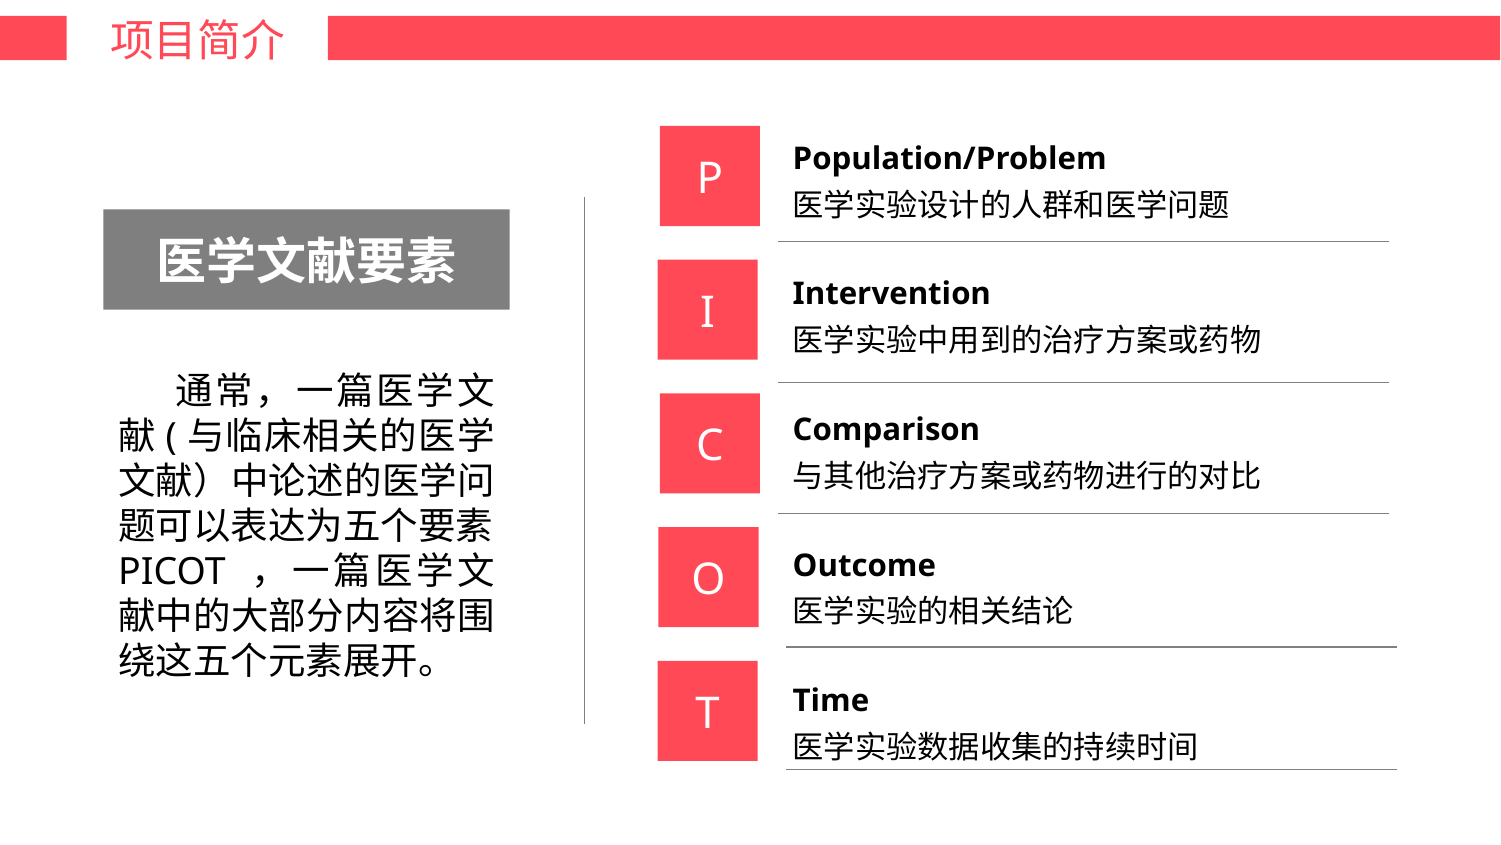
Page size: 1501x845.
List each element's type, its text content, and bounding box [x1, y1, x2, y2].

text_box 医学文献要素 [102, 208, 511, 311]
text_box Outcome 医学实验的相关结论 [777, 537, 1445, 637]
text_box I [656, 259, 759, 361]
text_box Time 医学实验数据收集的持续时间 [777, 673, 1445, 773]
text_box C [659, 392, 761, 494]
text_box Intervention 医学实验中用到的治疗方案或药物 [777, 266, 1445, 366]
title 项目简介 [97, 6, 298, 71]
text_box O [657, 526, 760, 628]
text_box Comparison 与其他治疗方案或药物进行的对比 [777, 401, 1445, 501]
text_box P [659, 125, 761, 227]
text_box Population/Problem 医学实验设计的人群和医学问题 [777, 130, 1445, 230]
text_box T [656, 660, 759, 762]
text_box 通常，一篇医学文献(与临床相关的医学文献）中论述的医学问题可以表达为五个要素PICOT ，一篇医学文献中的大部分内容将围绕这五个元素展开。 [103, 359, 510, 744]
